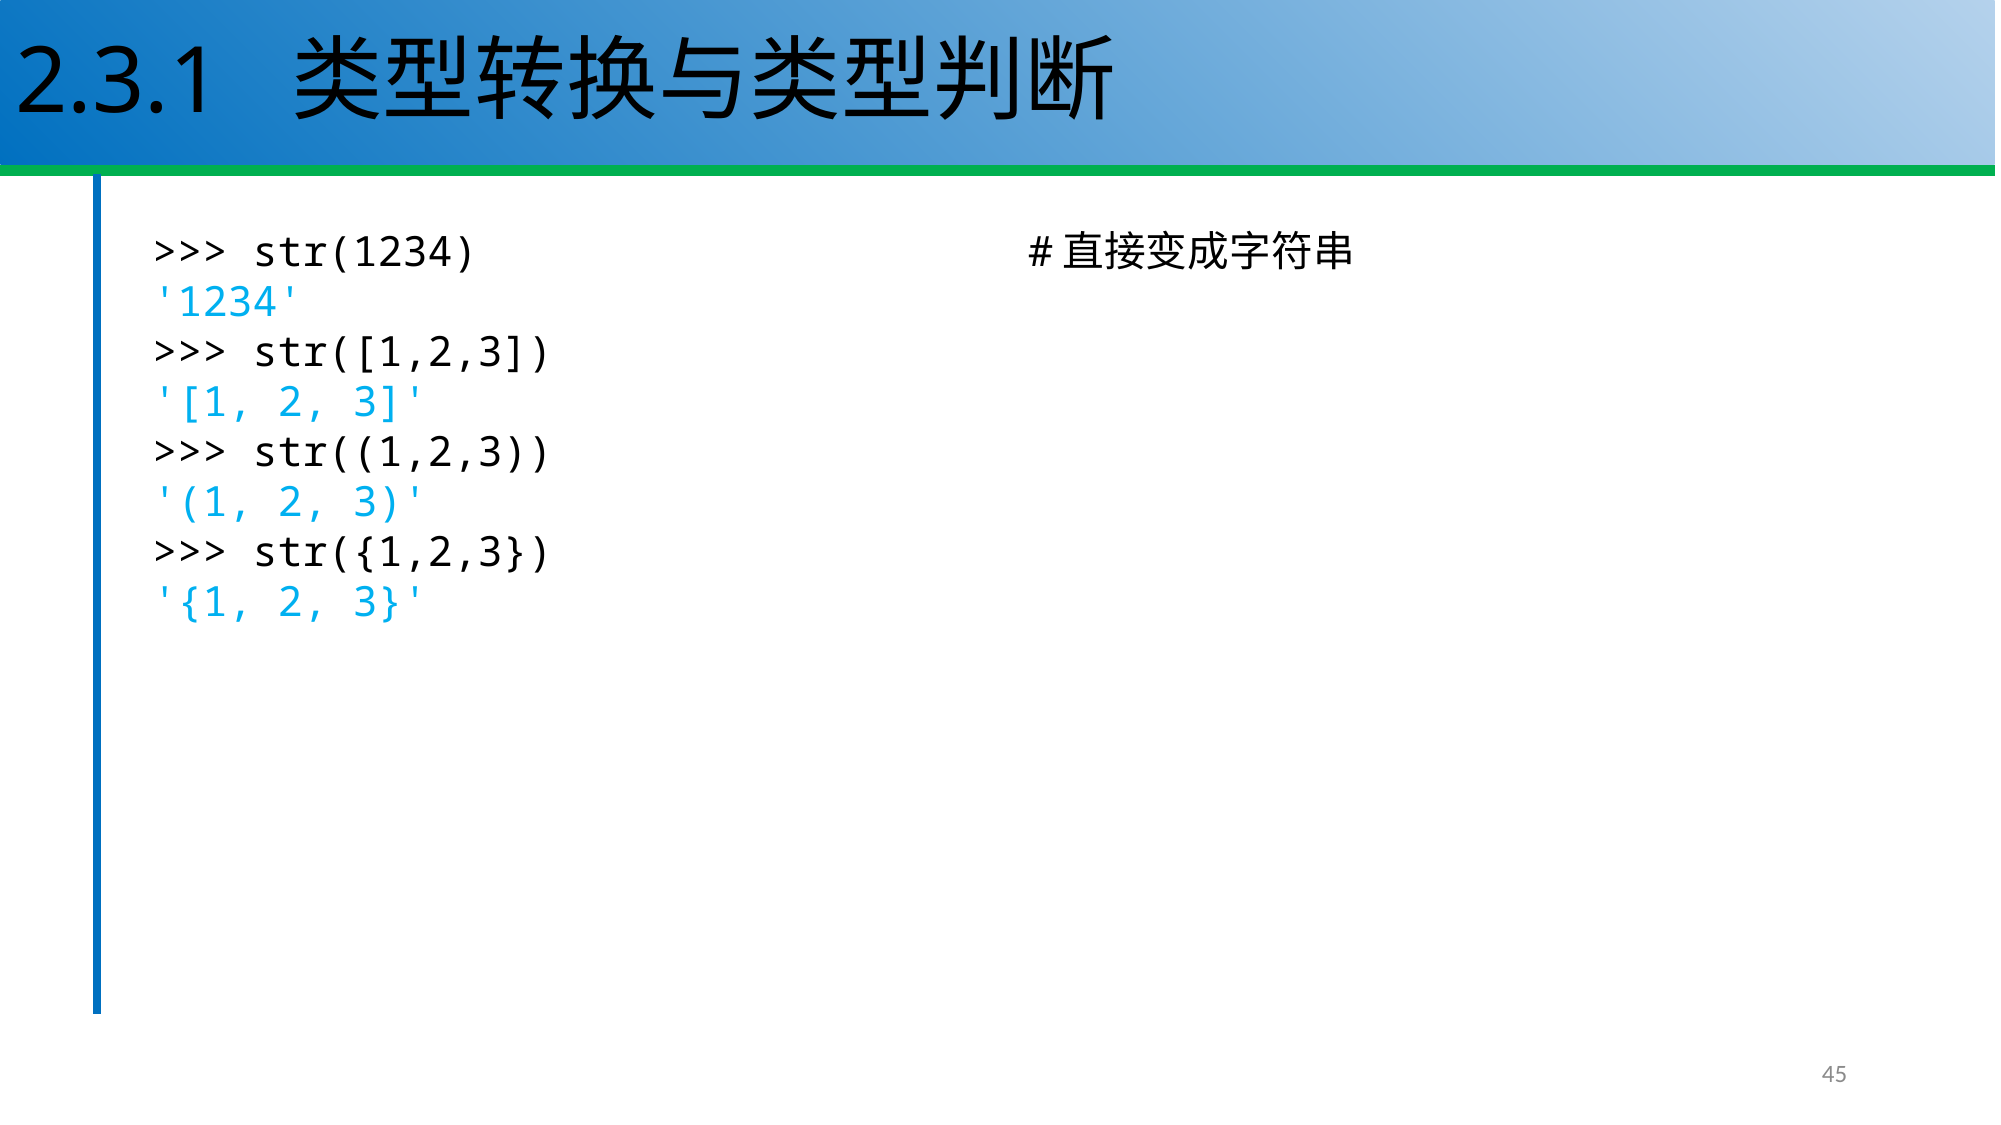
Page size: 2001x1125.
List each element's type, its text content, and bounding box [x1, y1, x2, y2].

list >>> str(1234) #直接变成字符串 '1234' >>> str([1,2,3]) '[1, 2, 3]' >>> str((1,2,3)) '(1, 2, 3)' >>> str({1,2,3}) '{1, 2, 3}' [137, 216, 1863, 978]
slide_number 45 [1412, 1042, 1863, 1103]
title 2.3.1 类型转换与类型判断 [0, 0, 1995, 165]
